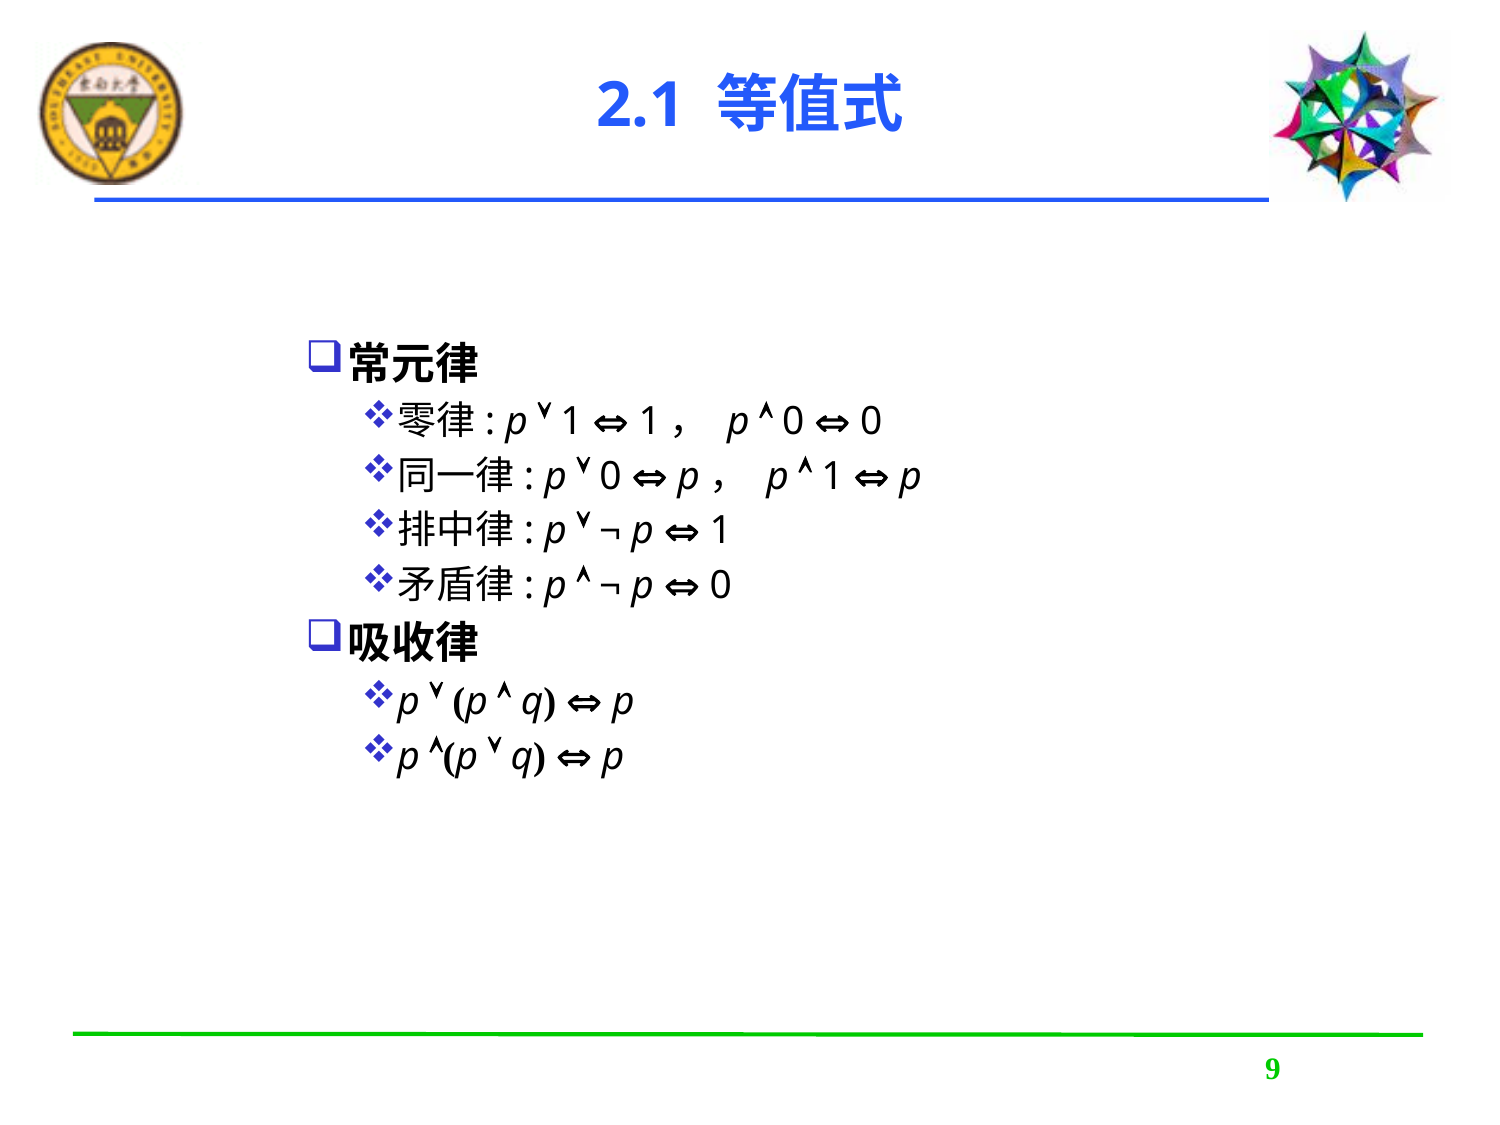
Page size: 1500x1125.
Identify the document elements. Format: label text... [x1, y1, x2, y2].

picture [29, 42, 112, 185]
list 常元律 零律: p  1  1， p  0  0 同一律: p  0  p， p  1  p 排中律: p  ¬ p  1 矛盾律: p  ¬ p  0 吸收律 p  (p  q)  p p (p  q)  p [290, 328, 1247, 900]
title 2.1 等值式 [112, 7, 1388, 195]
picture [1269, 30, 1451, 202]
